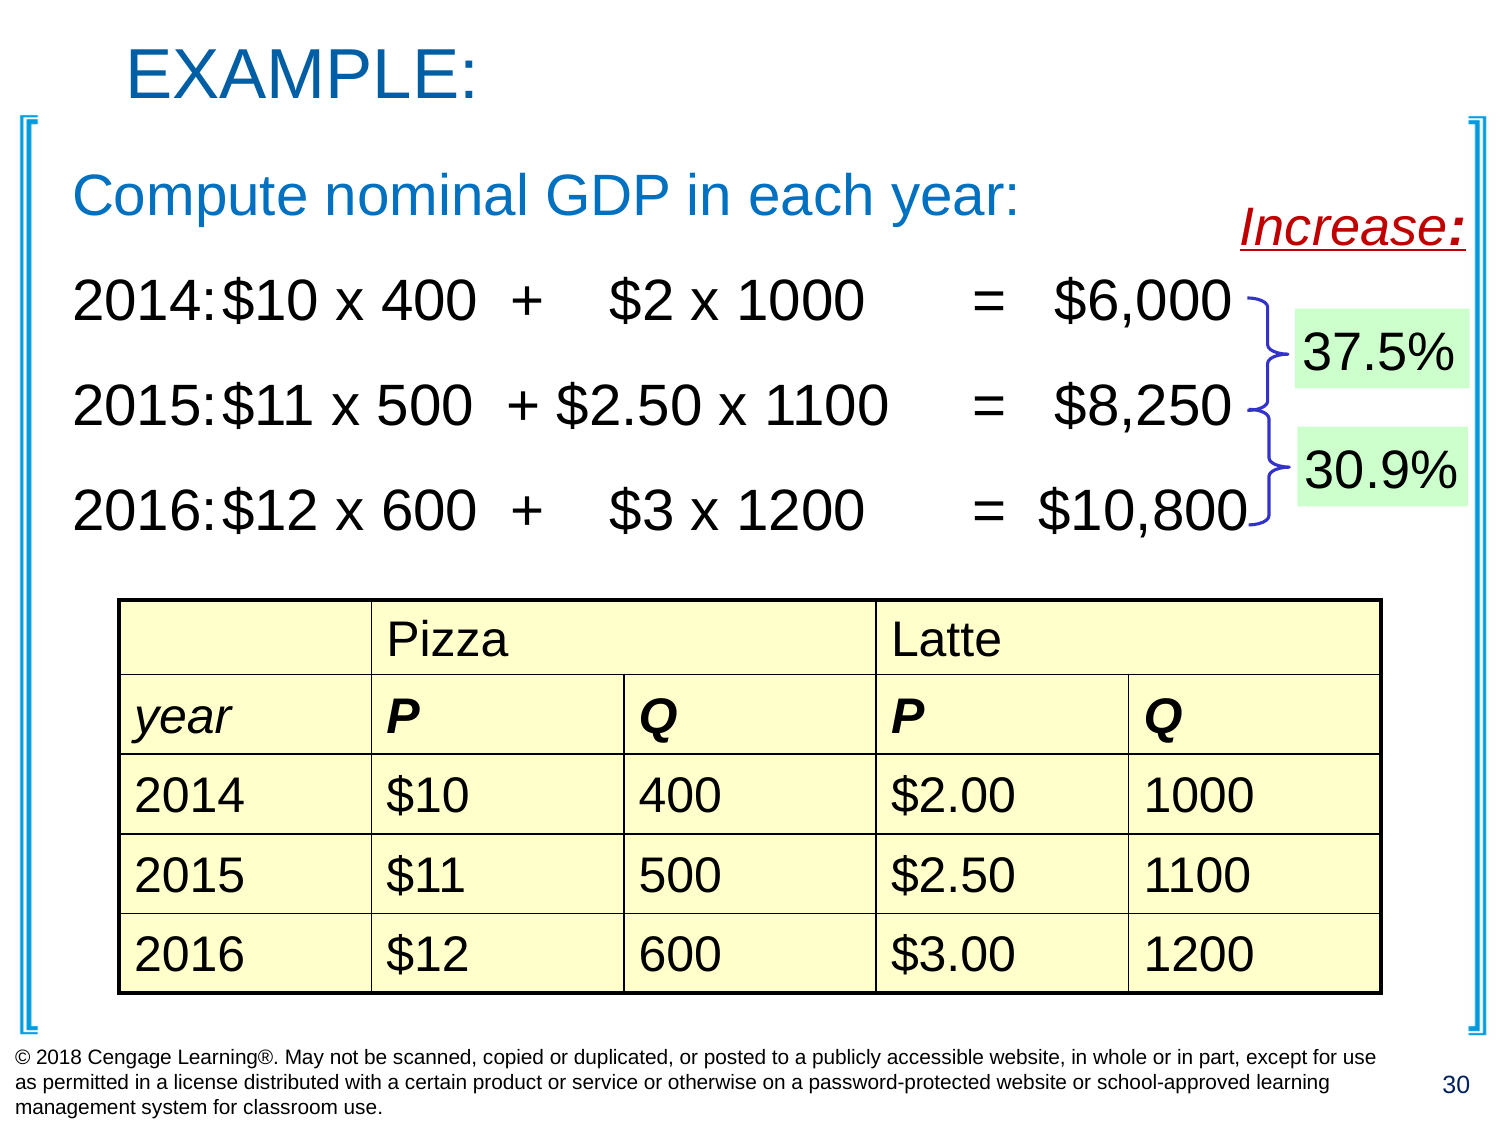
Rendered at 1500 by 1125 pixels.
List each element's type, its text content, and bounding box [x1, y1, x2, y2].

text_box Increase: [1224, 184, 1482, 264]
table_cell $3.00 [877, 914, 1128, 991]
table_cell $2.00 [877, 755, 1128, 833]
table_cell 2015 [121, 835, 371, 913]
table_cell $11 [372, 835, 623, 913]
table_header Latte [877, 602, 1379, 674]
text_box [1247, 297, 1470, 409]
table_cell 500 [625, 835, 875, 913]
table_cell 1000 [1129, 755, 1379, 833]
table_cell $12 [372, 914, 623, 991]
table_cell 2016 [121, 914, 371, 991]
table_cell Q [1129, 675, 1379, 753]
picture [1463, 113, 1493, 1037]
table_cell Q [625, 675, 875, 753]
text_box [1248, 409, 1469, 526]
picture [13, 113, 43, 1037]
table_cell $10 [372, 755, 623, 833]
table_cell P [877, 675, 1128, 753]
table_cell 600 [625, 914, 875, 991]
table_cell 400 [625, 755, 875, 833]
list Compute nominal GDP in each year: 2014: $10 x 400 + $2 x 1000 = $6,000 2015: $11 x 500 + $2.50 x 1100 = $8,250 2016: $12 x 600 + $3 x 1200 = $10,800 [56, 149, 1455, 1058]
table_cell year [121, 675, 371, 753]
table_cell P [372, 675, 623, 753]
table_cell 2014 [121, 755, 371, 833]
slide_number 30 [1412, 1060, 1500, 1125]
table_header [121, 602, 371, 674]
table_header Pizza [372, 602, 875, 674]
title EXAMPLE: [109, 16, 1391, 125]
footer © 2018 Cengage Learning®. May not be scanned, copied or duplicated, or posted to a publicly accessible website, in whole or in part, except for use as permitted in a license distributed with a certain product or service or otherwise on a password-protected website or school-approved learning management system for classroom use. [0, 1037, 1412, 1125]
table_cell $2.50 [877, 835, 1128, 913]
table_cell 1100 [1129, 835, 1379, 913]
table_cell 1200 [1129, 914, 1379, 991]
